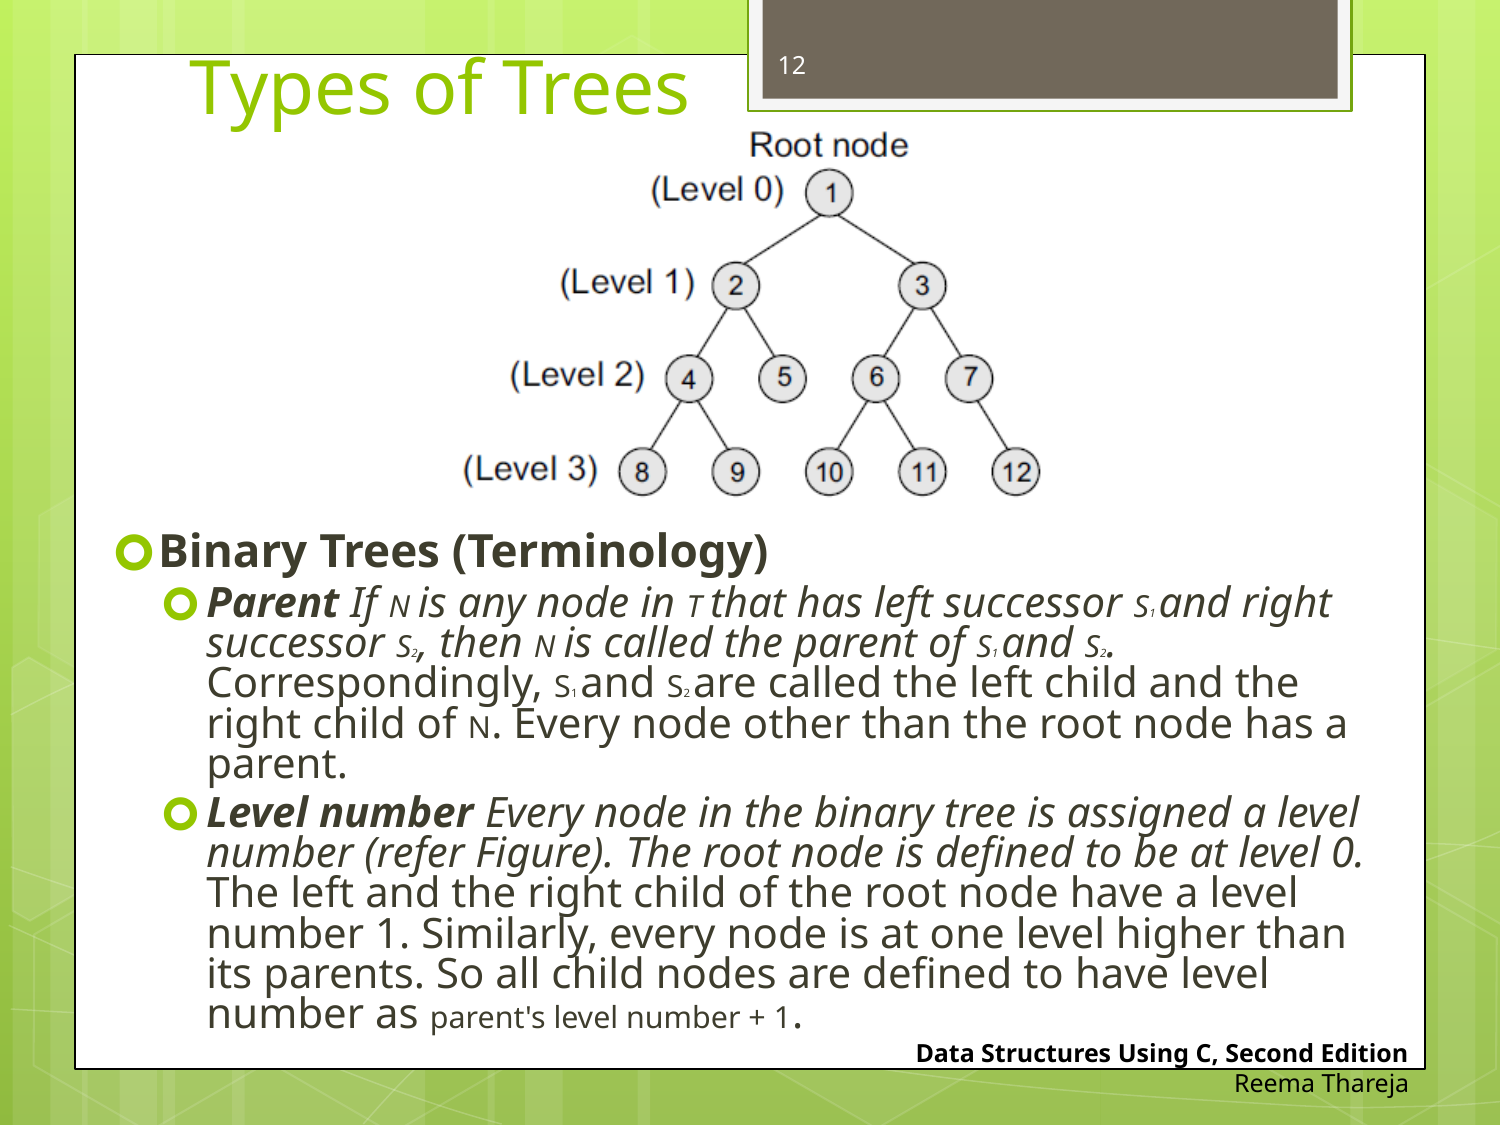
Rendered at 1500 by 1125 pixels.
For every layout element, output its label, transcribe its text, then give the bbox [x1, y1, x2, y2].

picture [447, 124, 1053, 518]
title Types of Trees [174, 24, 1328, 138]
footer Data Structures Using C, Second Edition Reema Thareja [849, 1037, 1425, 1098]
slide_number 12 [762, 36, 982, 97]
list Binary Trees (Terminology) Parent If N is any node in T that has left successor S1 and right successor S2, then N is called the parent of S1 and S2. Correspondingly, S1 and S2 are called the left child and the right child of N. Every node other than the root node has a parent. Level number Every node in the binary tree is assigned a level number (refer Figure). The root node is defined to be at level 0. The left and the right child of the root node have a level number 1. Similarly, every node is at one level higher than its parents. So all child nodes are defined to have level number as parent's level number + 1. [87, 525, 1400, 1050]
